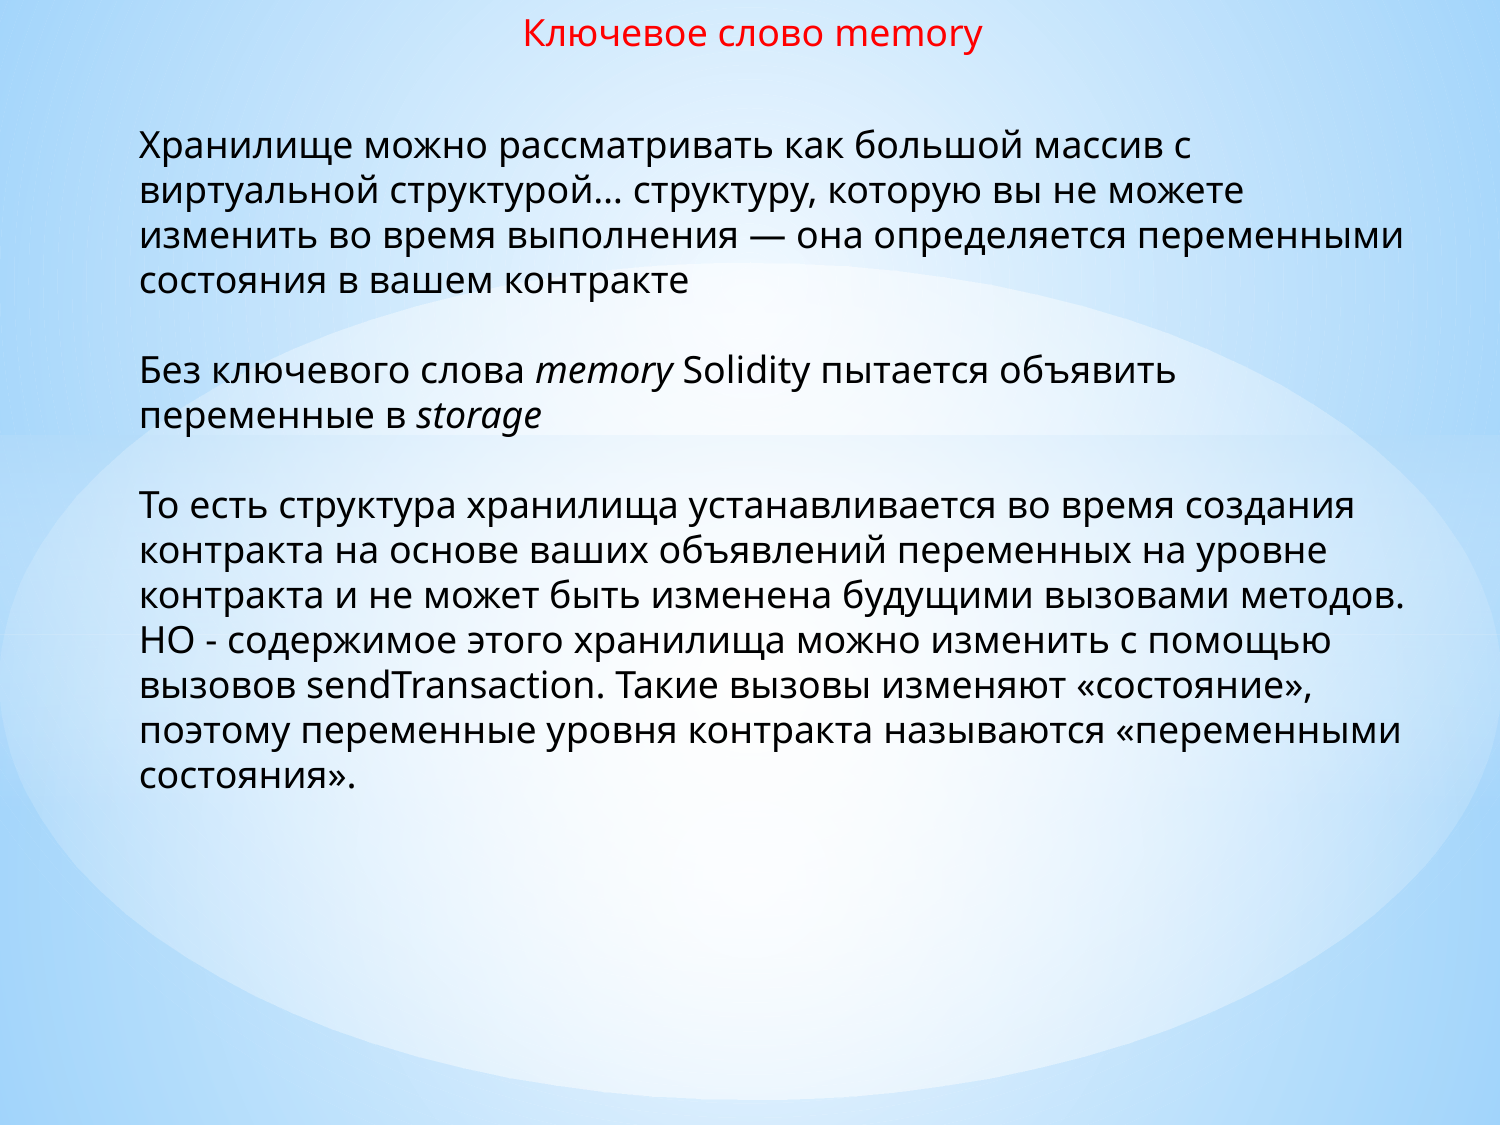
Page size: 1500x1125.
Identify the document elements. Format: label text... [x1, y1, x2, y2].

text_box Хранилище можно рассматривать как большой массив с виртуальной структурой… структуру, которую вы не можете изменить во время выполнения — она определяется переменными состояния в вашем контракте Без ключевого слова memory Solidity пытается объявить переменные в storage То есть структура хранилища устанавливается во время создания контракта на основе ваших объявлений переменных на уровне контракта и не может быть изменена будущими вызовами методов. НО - содержимое этого хранилища можно изменить с помощью вызовов sendTransaction. Такие вызовы изменяют «состояние», поэтому переменные уровня контракта называются «переменными состояния». [123, 113, 1435, 849]
text_box Ключевое слово memory [244, 1, 1261, 62]
